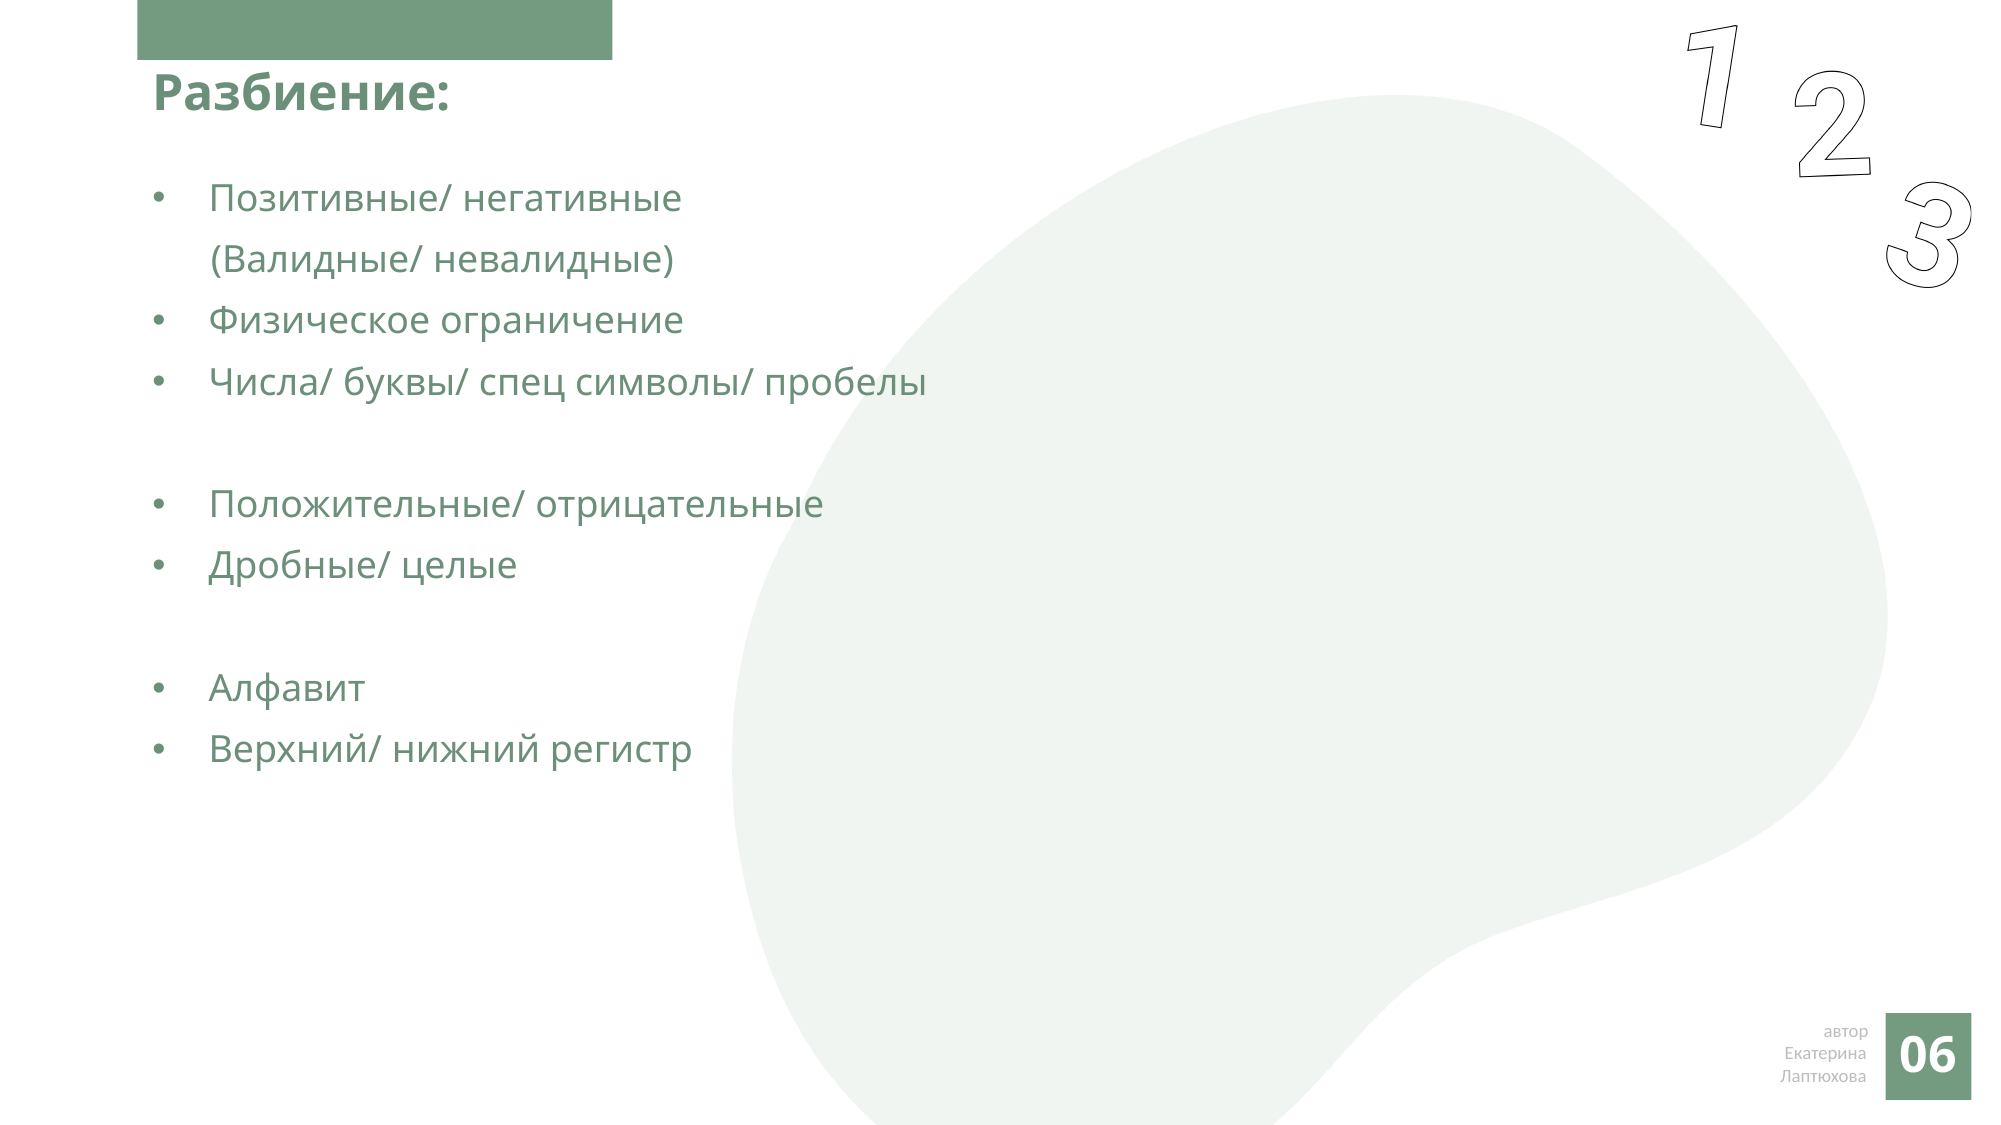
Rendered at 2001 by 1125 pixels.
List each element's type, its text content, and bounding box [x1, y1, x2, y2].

picture [711, 25, 1972, 1125]
list 06 [1878, 1013, 1978, 1100]
title Разбиение: [137, 59, 988, 171]
list Позитивные/ негативные (Валидные/ невалидные) Физическое ограничение Числа/ буквы/ спец символы/ пробелы Положительные/ отрицательные Дробные/ целые Алфавит Верхний/ нижний регистр [137, 171, 1685, 1014]
